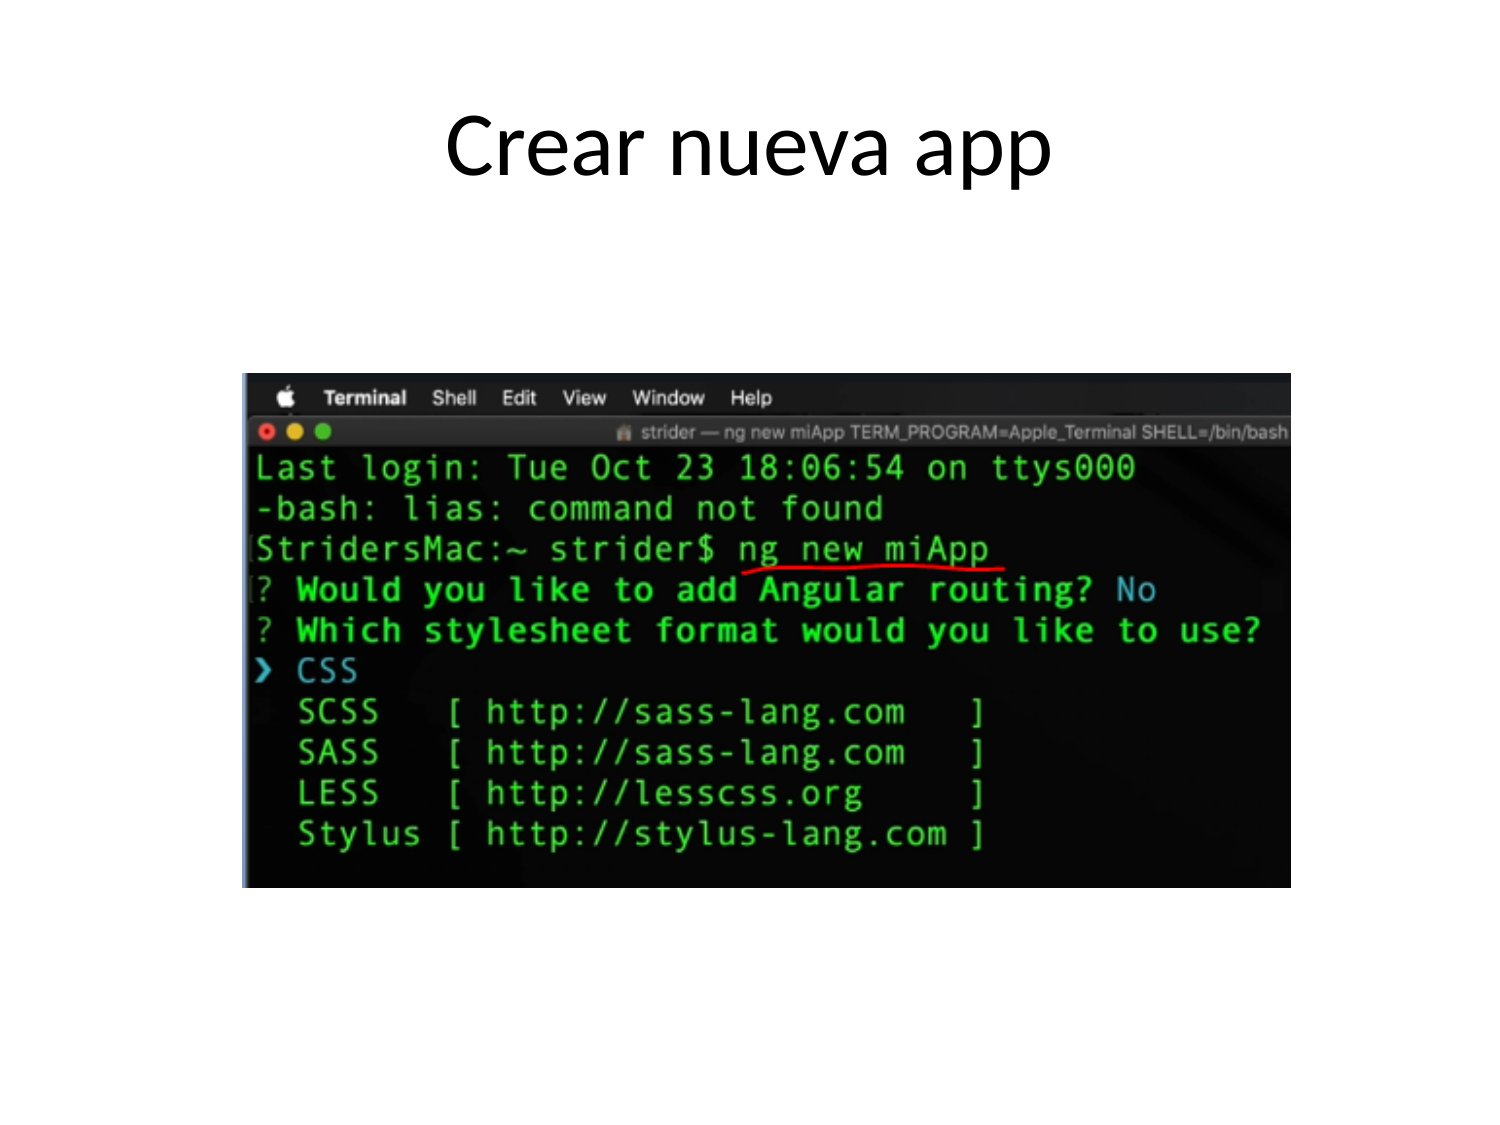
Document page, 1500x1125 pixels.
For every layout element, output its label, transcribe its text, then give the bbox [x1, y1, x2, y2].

title Crear nueva app [75, 45, 1425, 233]
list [241, 373, 1292, 888]
